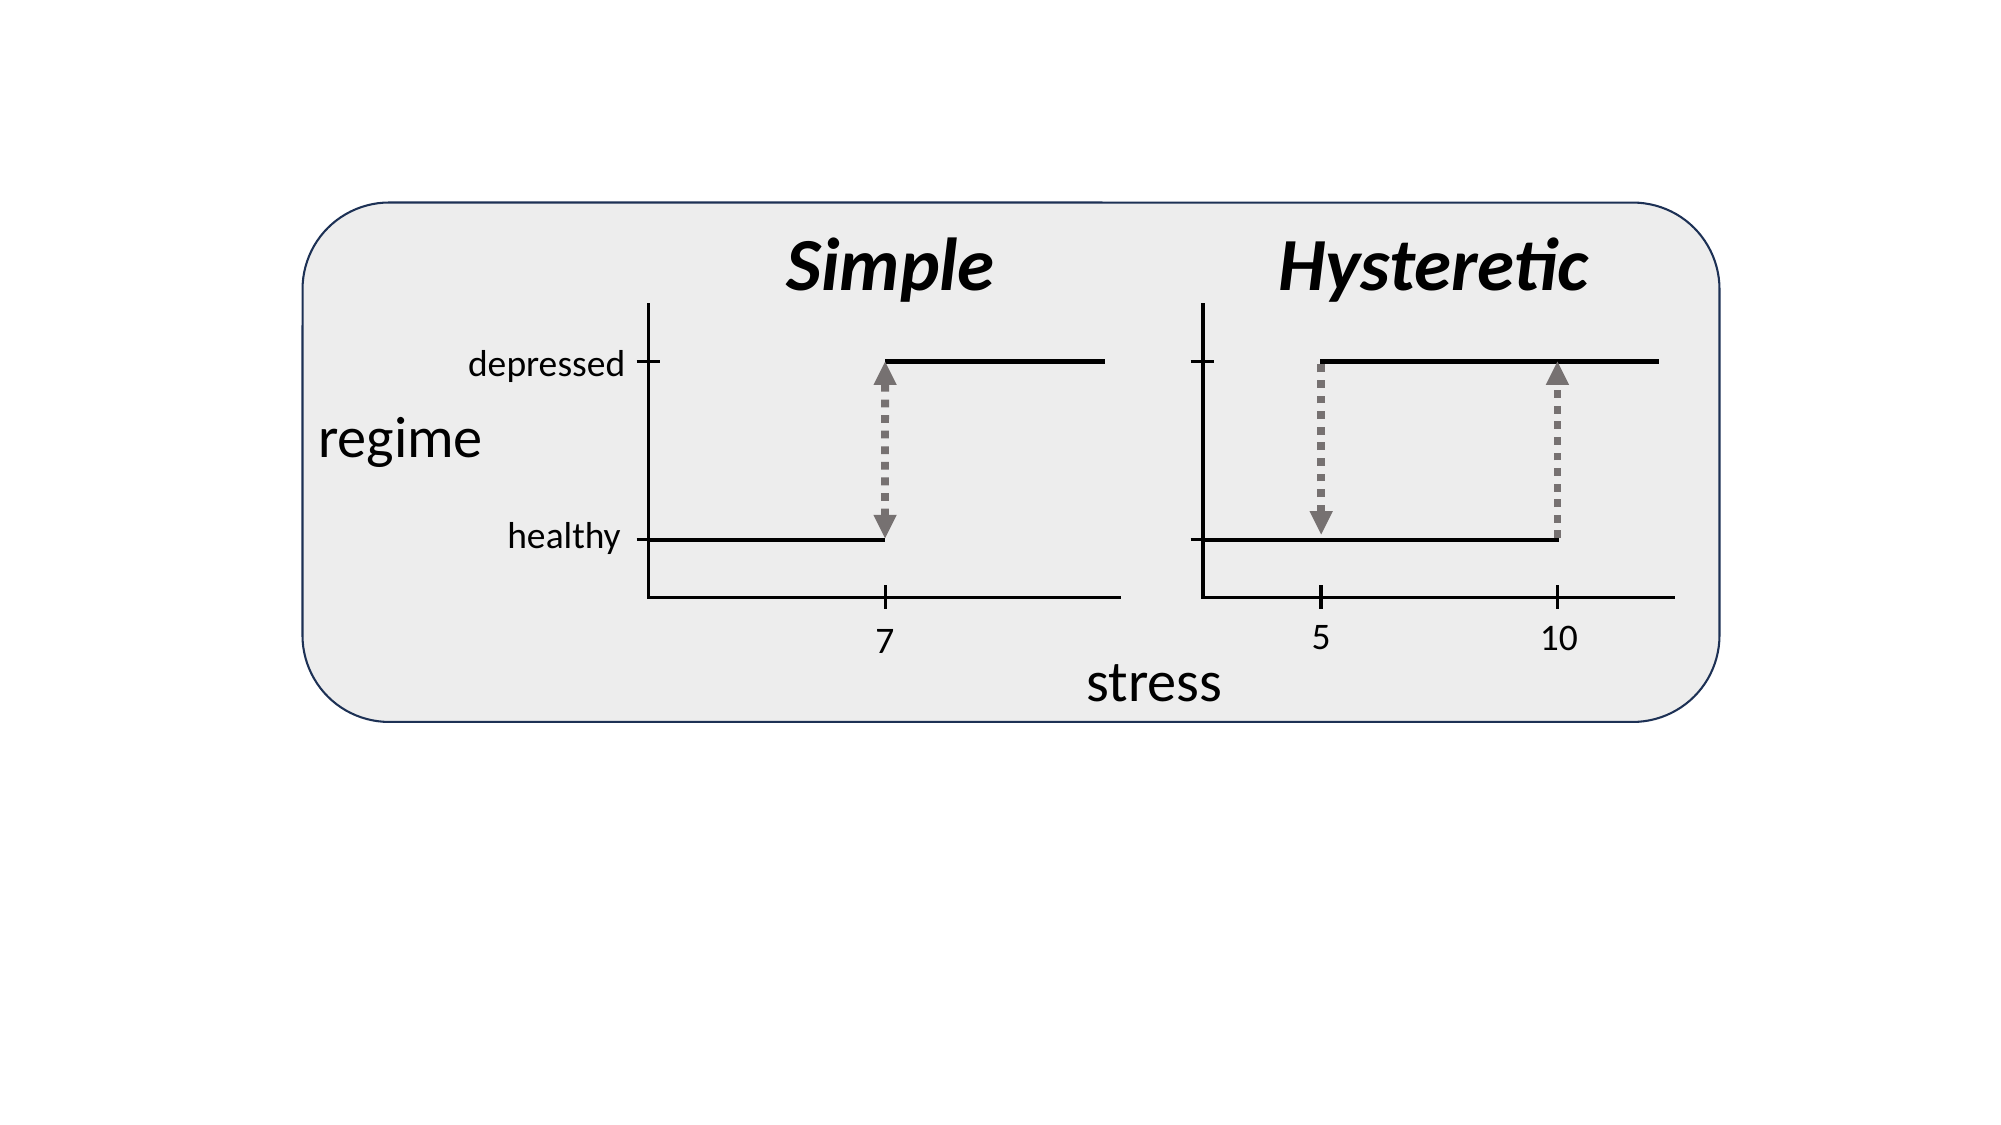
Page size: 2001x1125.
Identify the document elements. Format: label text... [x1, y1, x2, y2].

text_box 7 [860, 608, 910, 669]
text_box Hysteretic [1263, 208, 1604, 314]
text_box stress [1071, 636, 1238, 721]
text_box depressed [453, 331, 641, 391]
text_box Simple [771, 208, 1010, 313]
text_box healthy [492, 504, 636, 564]
text_box regime [303, 391, 498, 477]
text_box [301, 201, 1721, 723]
text_box 10 [1524, 605, 1593, 666]
text_box 5 [1296, 604, 1346, 665]
